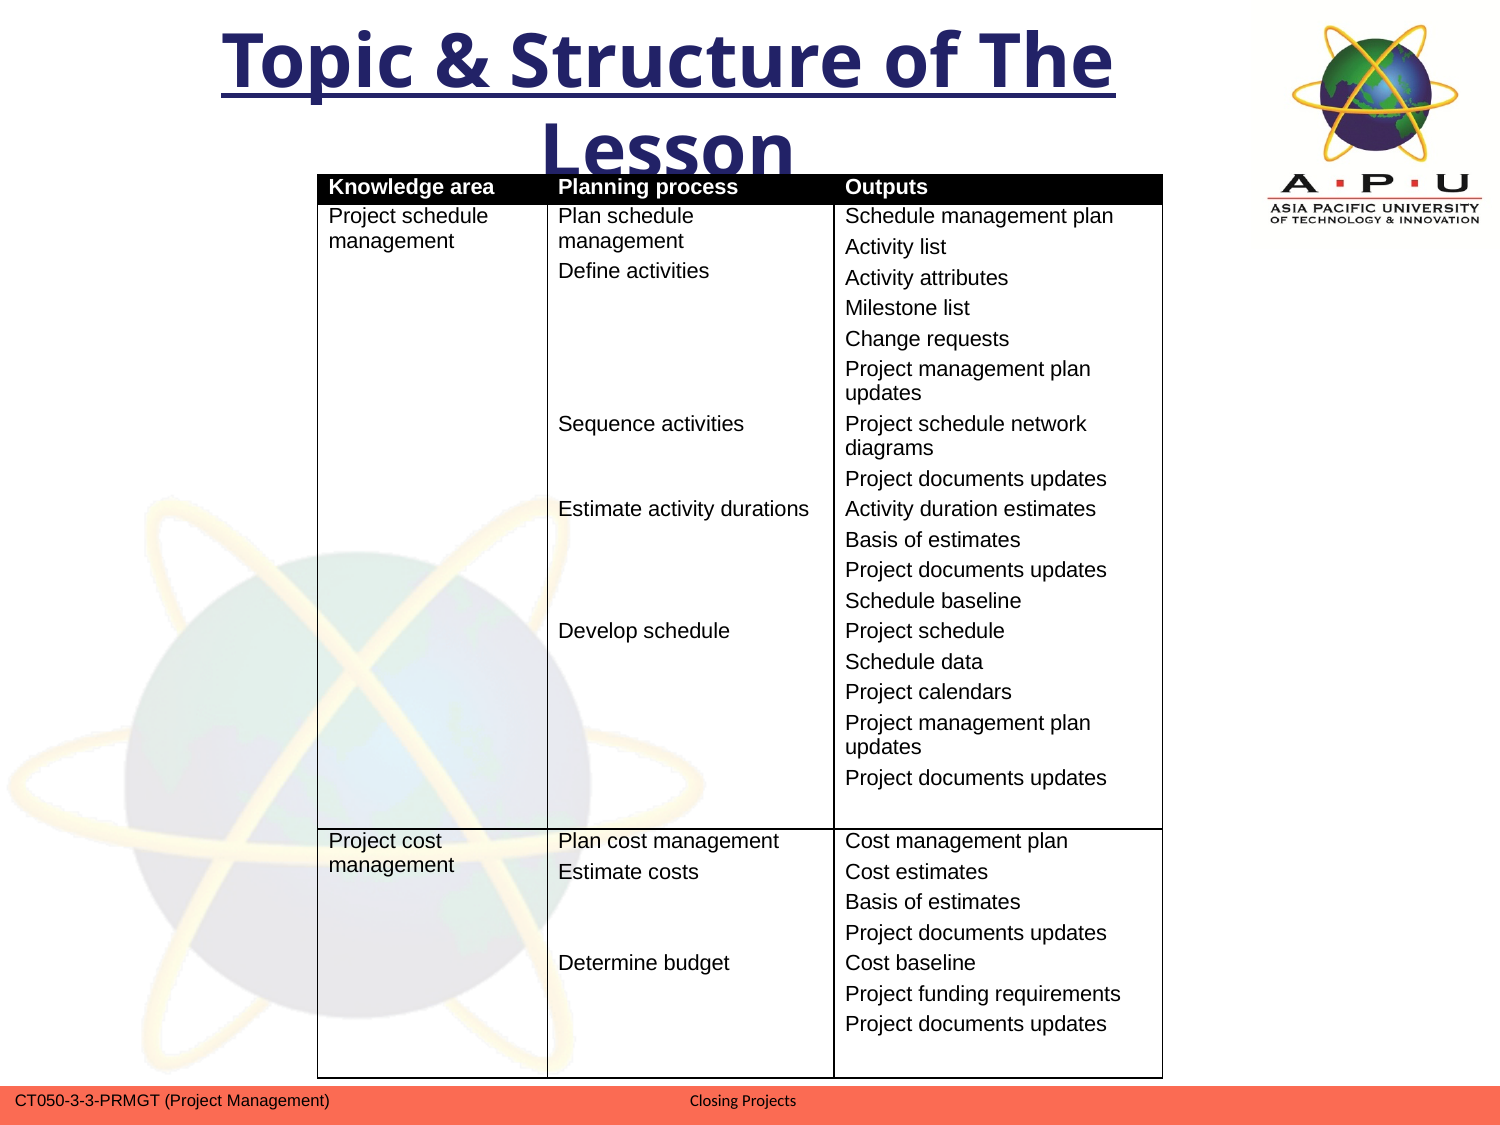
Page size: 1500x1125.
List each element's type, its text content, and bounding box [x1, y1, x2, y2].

picture [1251, 0, 1500, 249]
table_cell Project cost management [318, 830, 547, 1077]
title Topic & Structure of The Lesson [96, 0, 1241, 204]
table_cell Plan cost management Estimate costs Determine budget [548, 830, 833, 1077]
table_header Planning process [547, 176, 834, 204]
table_cell Cost management plan Cost estimates Basis of estimates Project documents updates Cost baseline Project funding requirements Project documents updates [835, 830, 1162, 1077]
table_cell Project schedule management [318, 205, 547, 828]
table_header Knowledge area [318, 176, 547, 204]
table_cell Schedule management plan Activity list Activity attributes Milestone list Change requests Project management plan updates Project schedule network diagrams Project documents updates Activity duration estimates Basis of estimates Project documents updates Schedule baseline Project schedule Schedule data Project calendars Project management plan updates Project documents updates [835, 205, 1162, 828]
table_cell Plan schedule management Define activities Sequence activities Estimate activity durations Develop schedule [548, 205, 833, 828]
table_header Outputs [834, 176, 1162, 204]
